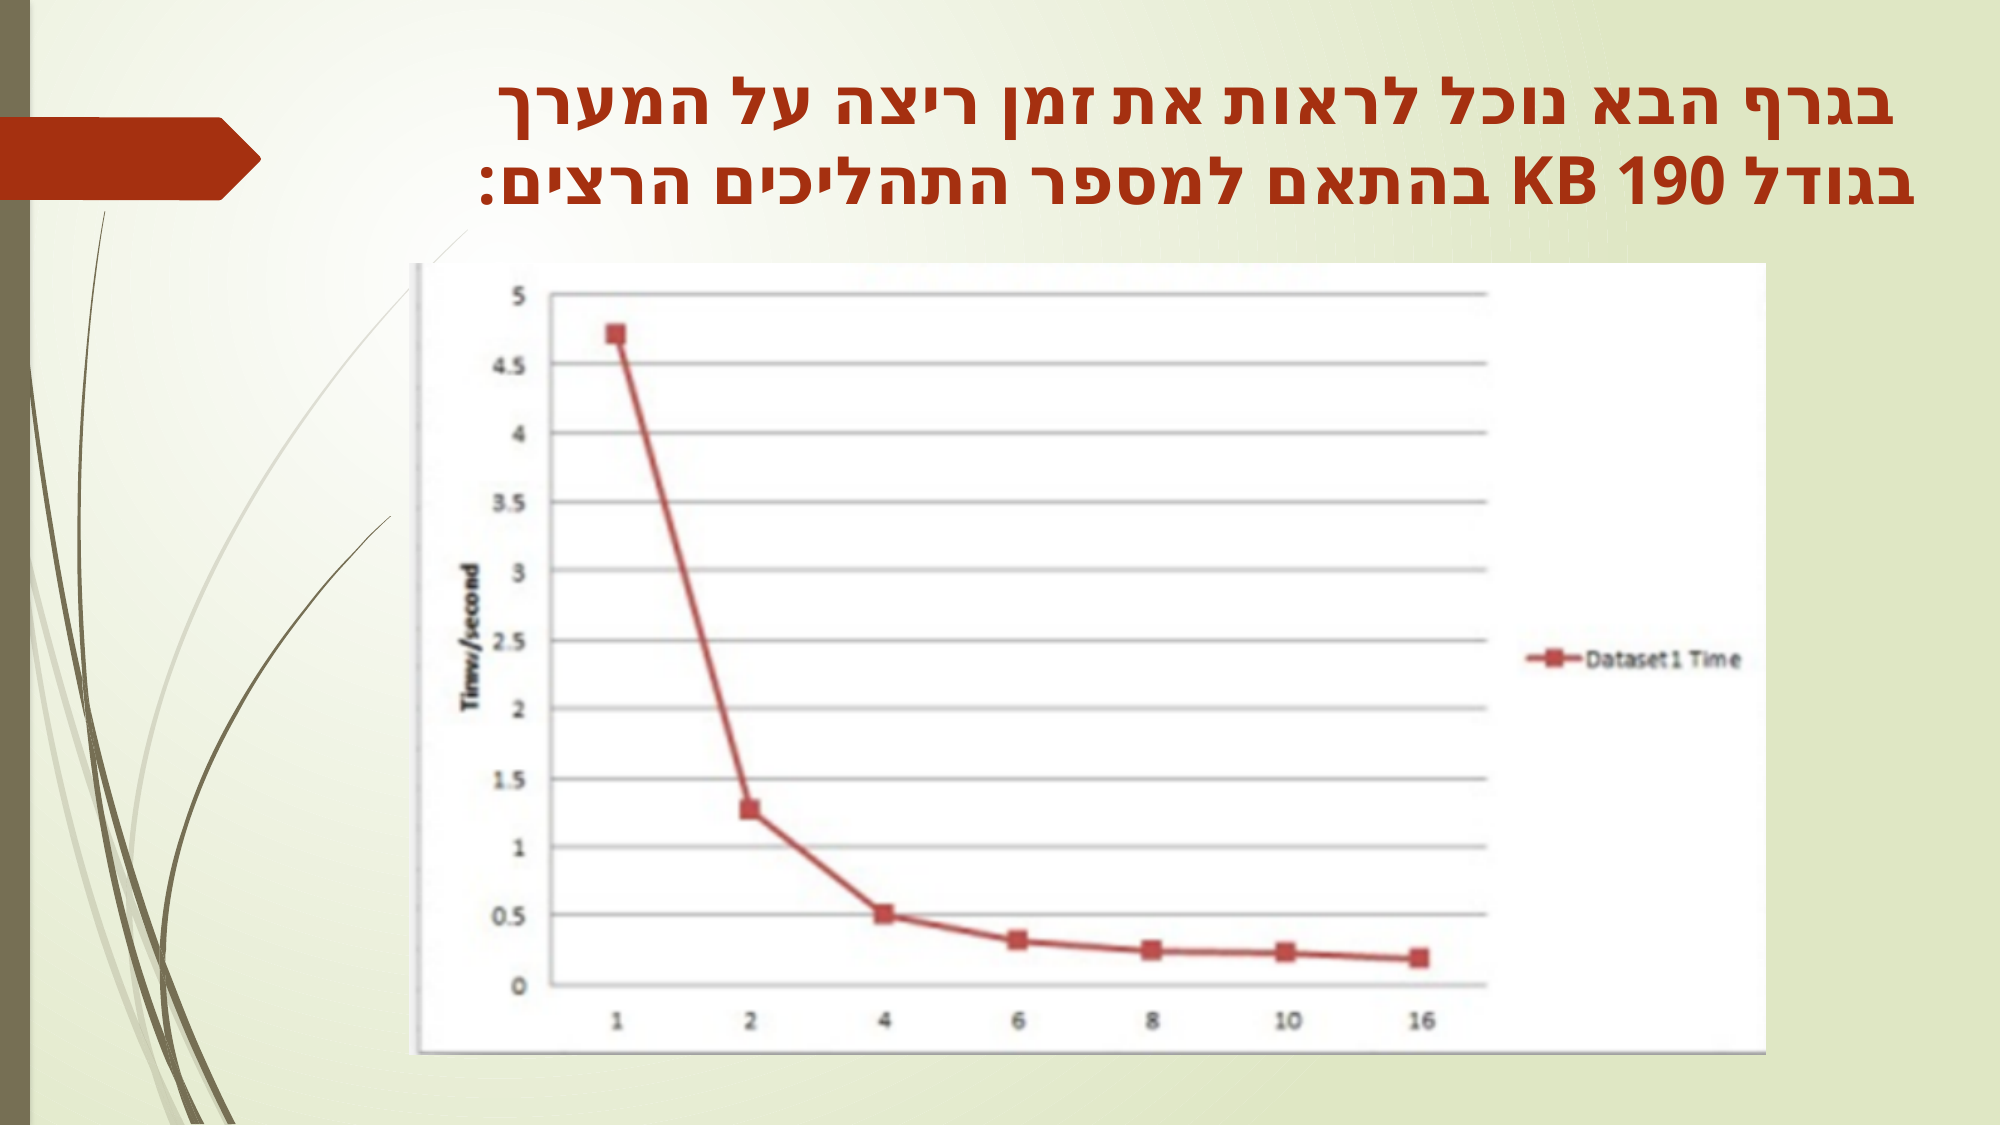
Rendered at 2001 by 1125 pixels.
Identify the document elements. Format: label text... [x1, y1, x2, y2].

picture [408, 263, 1766, 1055]
text_box בגרף הבא נוכל לראות את זמן ריצה על המערך בגודל 190 KB בהתאם למספר התהליכים הרצים: [409, 50, 1985, 225]
